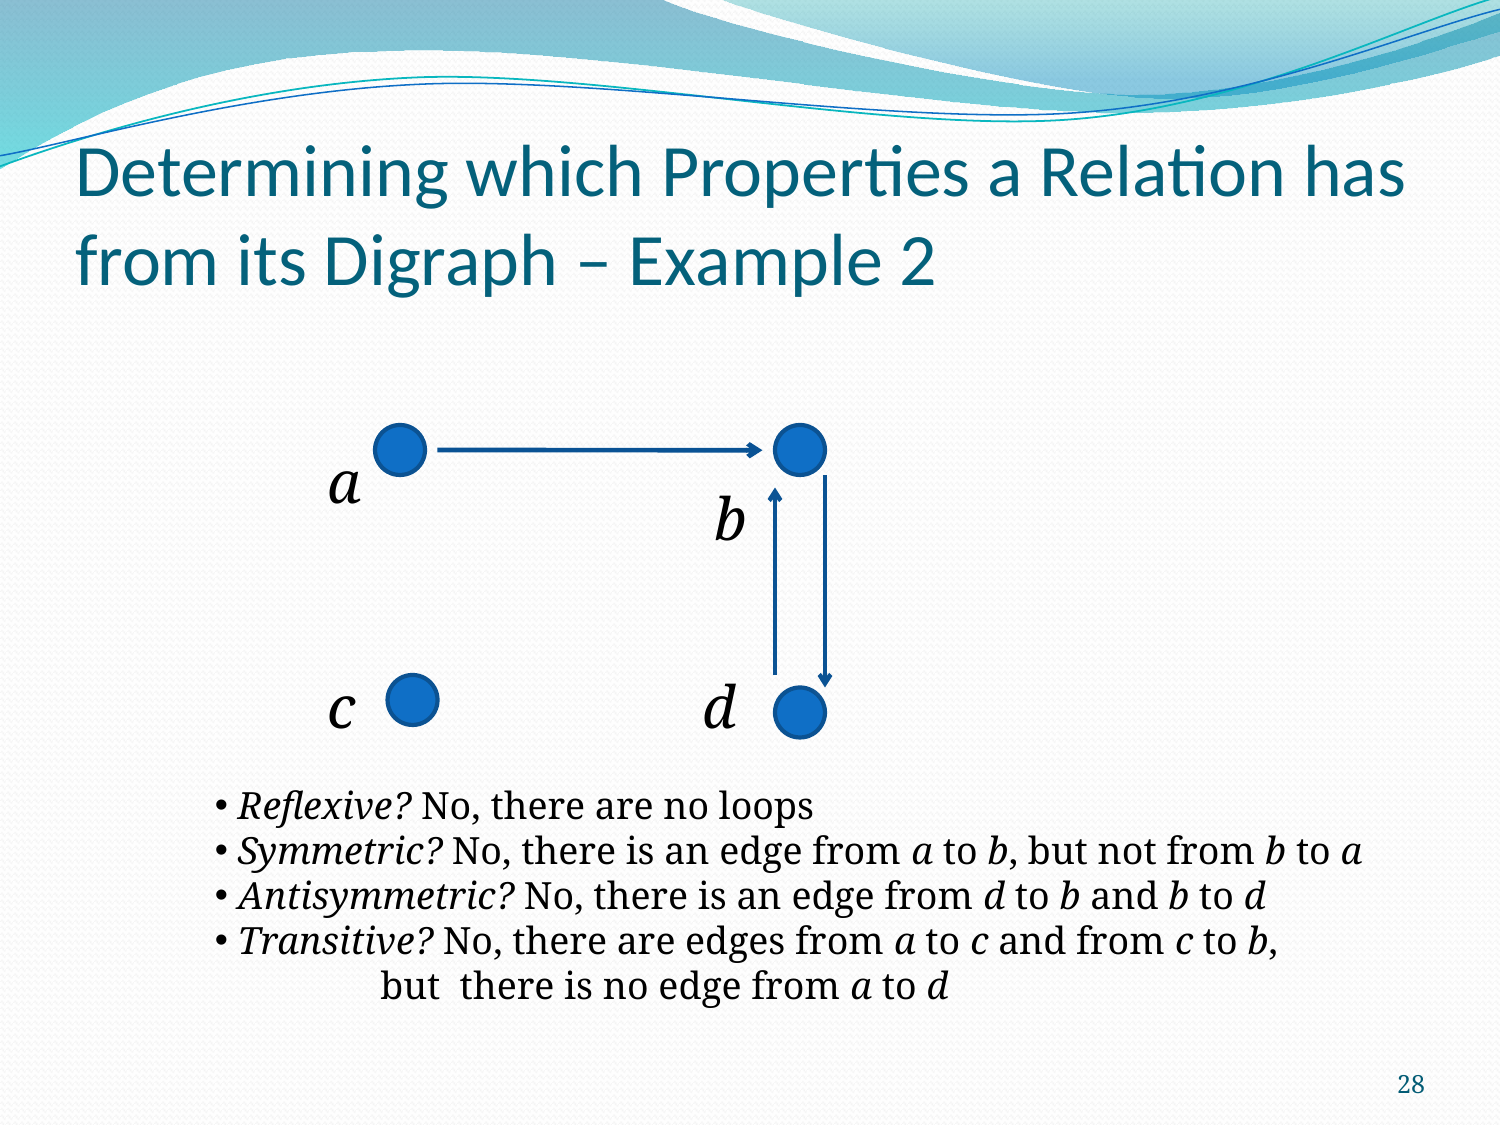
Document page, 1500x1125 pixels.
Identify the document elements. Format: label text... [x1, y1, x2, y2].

text_box [385, 672, 440, 728]
text_box Reflexive? No, there are no loops Symmetric? No, there is an edge from a to b, but not from b to a Antisymmetric? No, there is an edge from d to b and b to d Transitive? No, there are edges from a to c and from c to b, but there is no edge from a to d [199, 774, 1400, 1015]
text_box [772, 685, 828, 740]
text_box [772, 422, 828, 478]
text_box b [699, 474, 763, 560]
text_box [375, 422, 428, 478]
slide_number 28 [1299, 1042, 1425, 1103]
text_box c [312, 662, 375, 748]
text_box d [687, 662, 750, 748]
text_box a [312, 437, 375, 523]
text_box Determining which Properties a Relation has from its Digraph – Example 2 [74, 112, 1425, 300]
